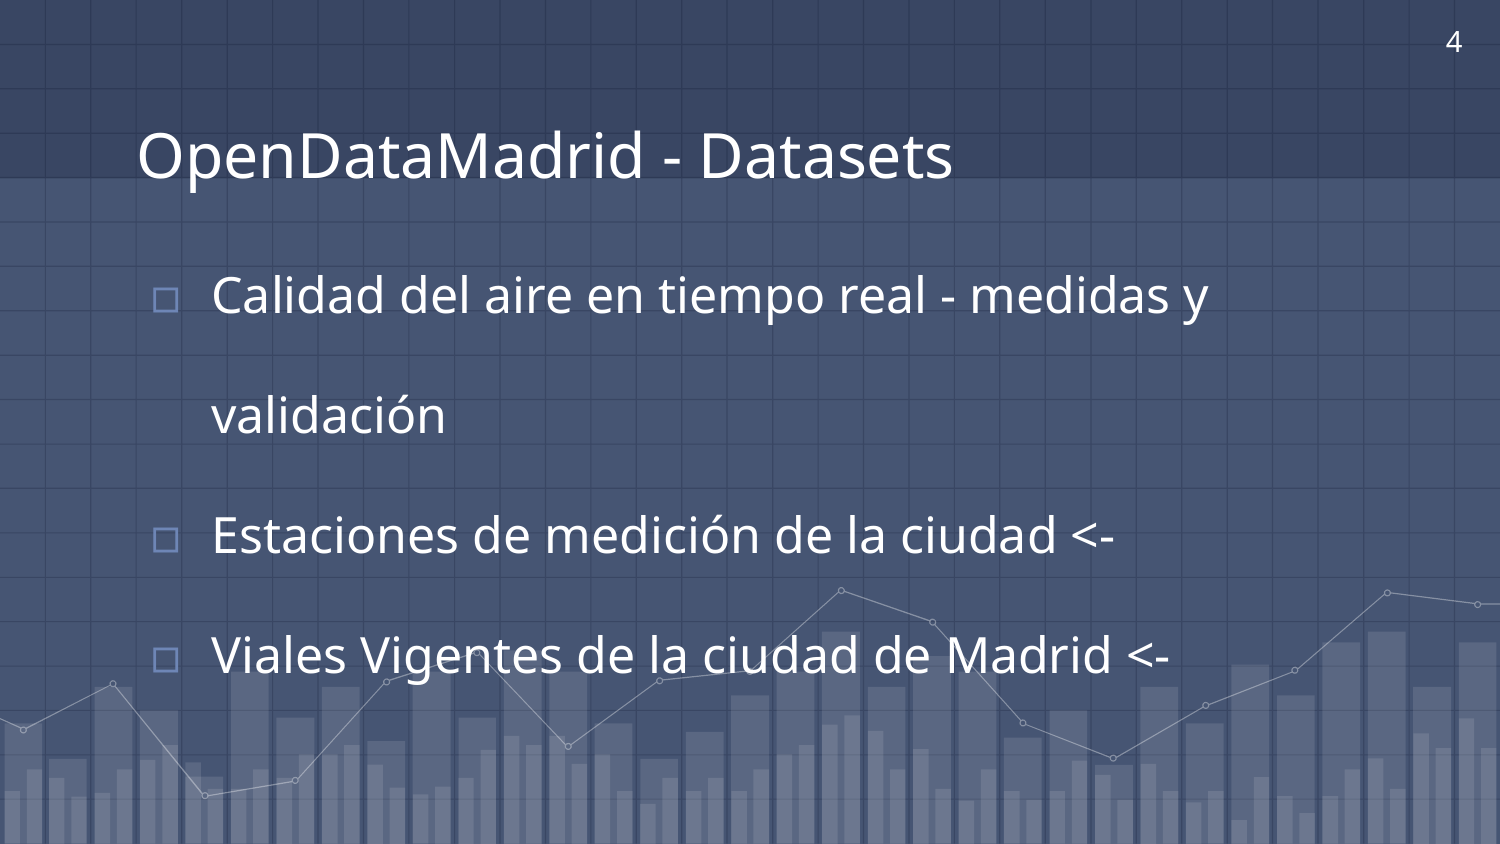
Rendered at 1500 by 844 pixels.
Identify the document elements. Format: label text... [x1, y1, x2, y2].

title OpenDataMadrid - Datasets [121, 65, 1383, 189]
slide_number ‹#› [1408, 0, 1500, 88]
list Calidad del aire en tiempo real - medidas y validación Estaciones de medición de la ciudad <- Viales Vigentes de la ciudad de Madrid <- [121, 189, 1383, 698]
